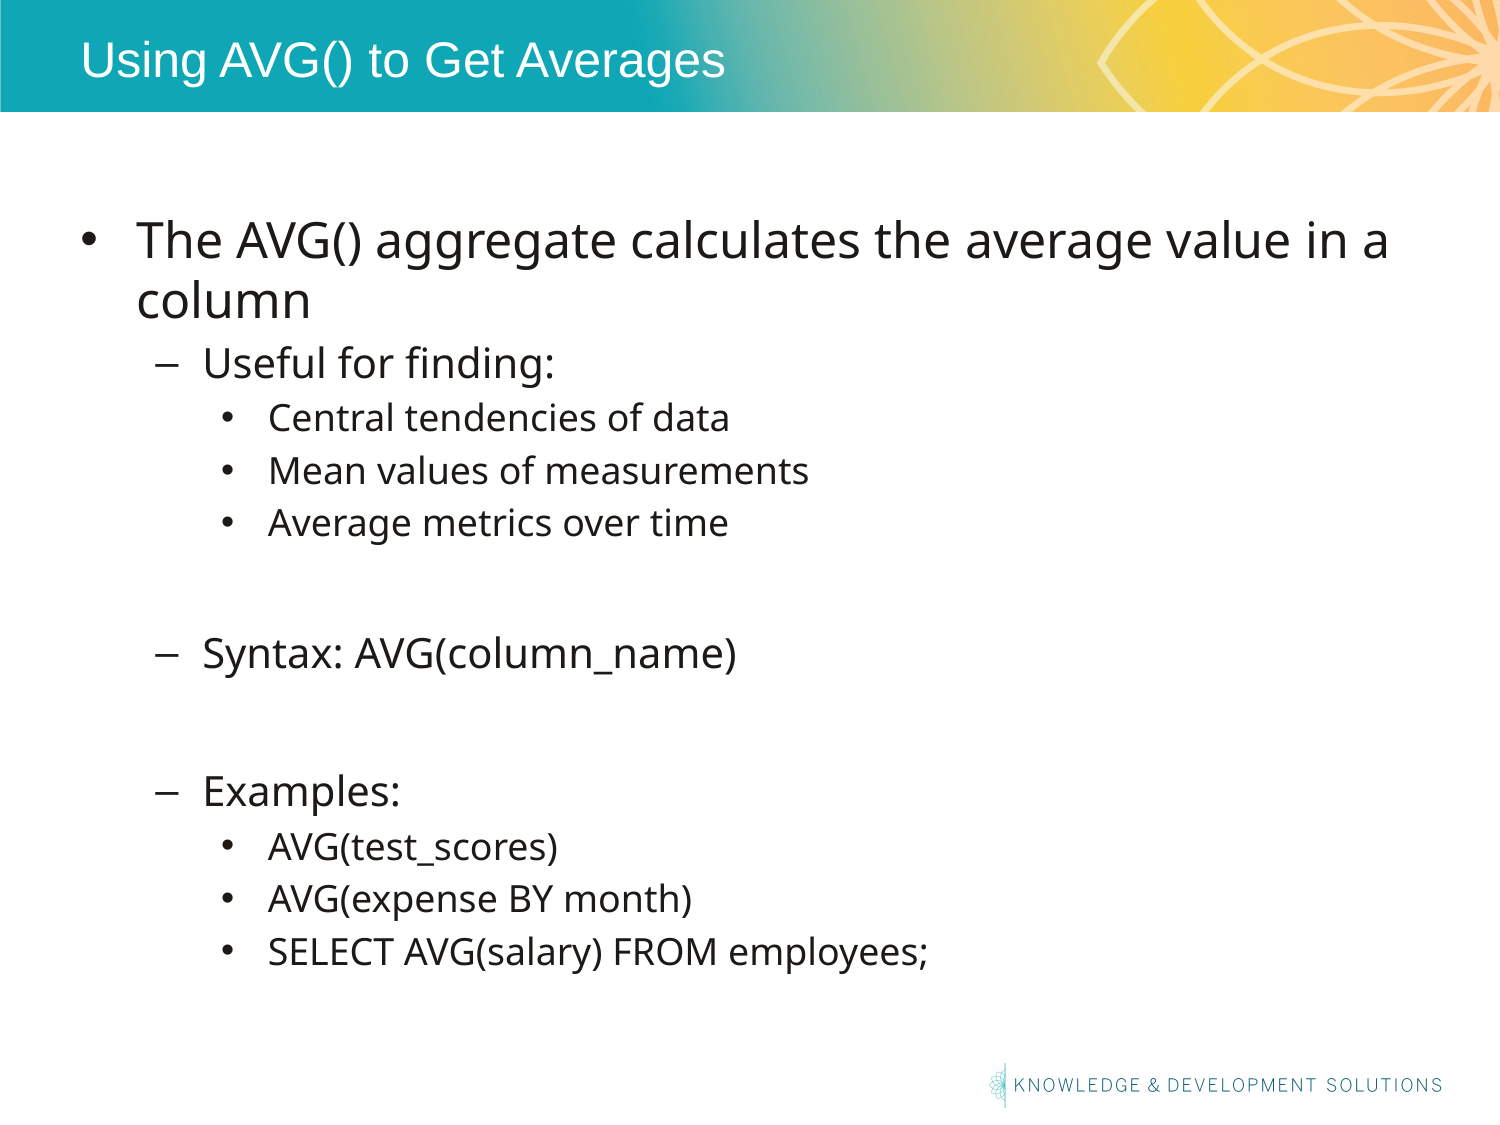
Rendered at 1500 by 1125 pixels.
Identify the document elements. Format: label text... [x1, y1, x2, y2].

list The AVG() aggregate calculates the average value in a column Useful for finding: Central tendencies of data Mean values of measurements Average metrics over time Syntax: AVG(column_name) Examples: AVG(test_scores) AVG(expense BY month) SELECT AVG(salary) FROM employees; [65, 200, 1416, 1022]
picture [971, 1051, 1500, 1125]
title Using AVG() to Get Averages [65, 19, 1416, 90]
picture [0, 0, 1500, 112]
